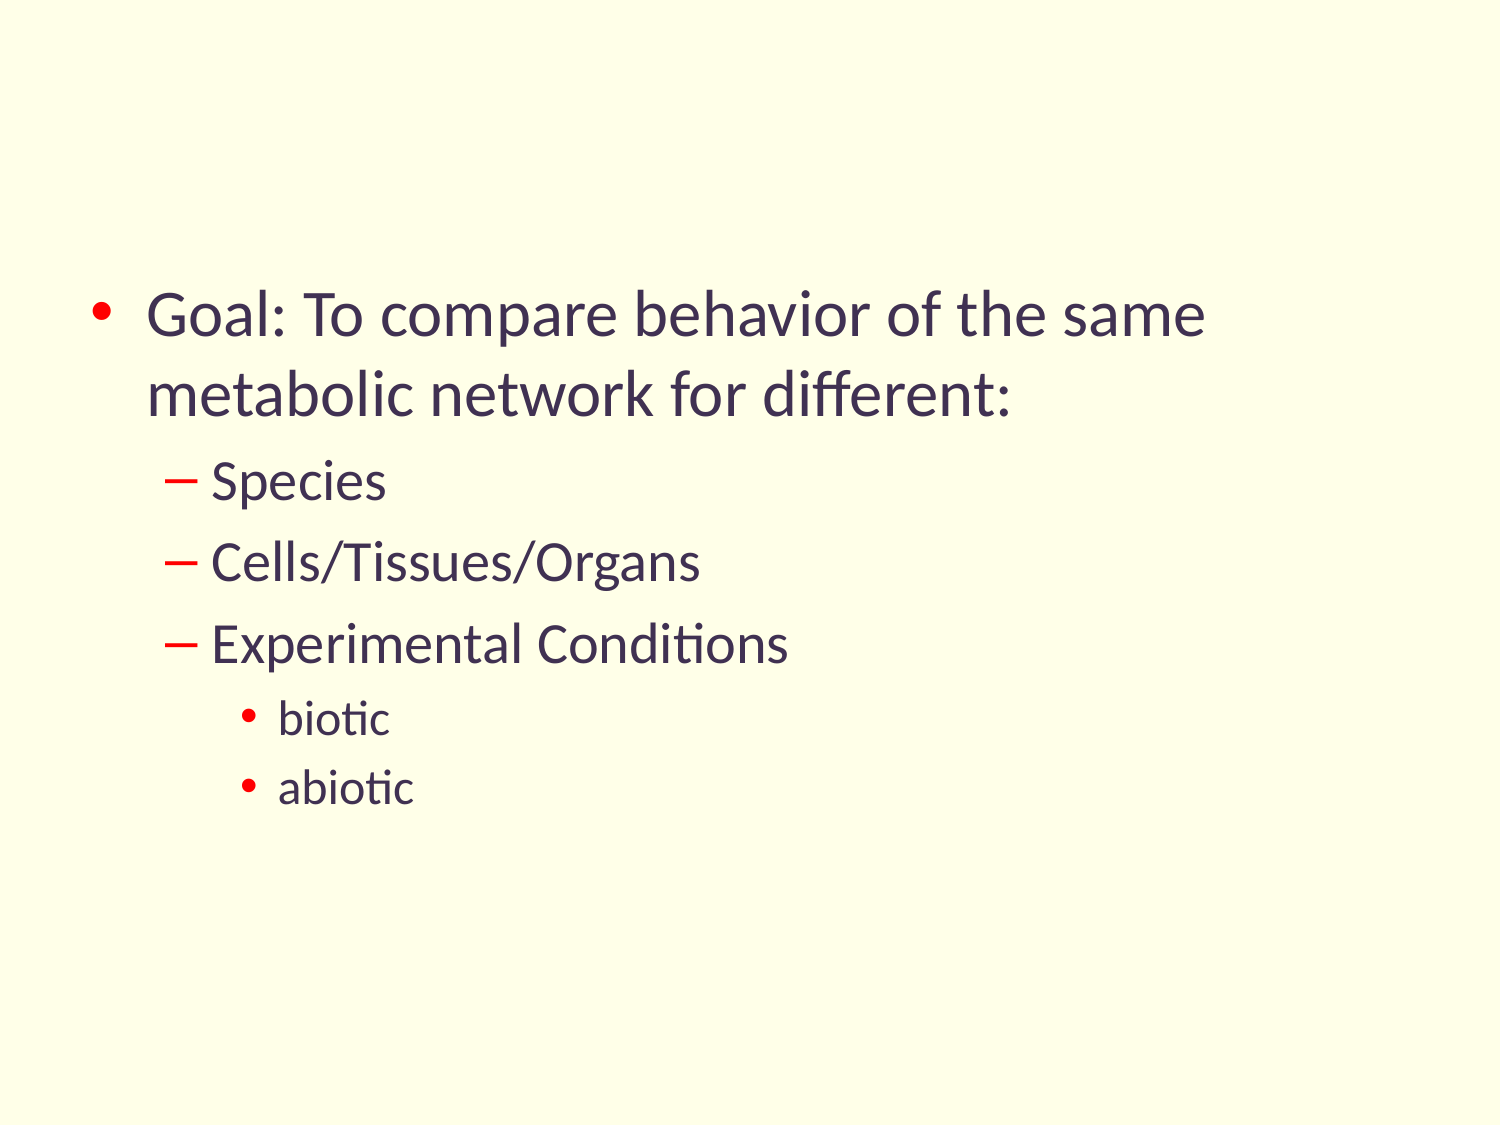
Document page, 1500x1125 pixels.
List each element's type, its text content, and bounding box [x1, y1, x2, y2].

list Goal: To compare behavior of the same metabolic network for different: Species Cells/Tissues/Organs Experimental Conditions biotic abiotic [74, 262, 1426, 1006]
